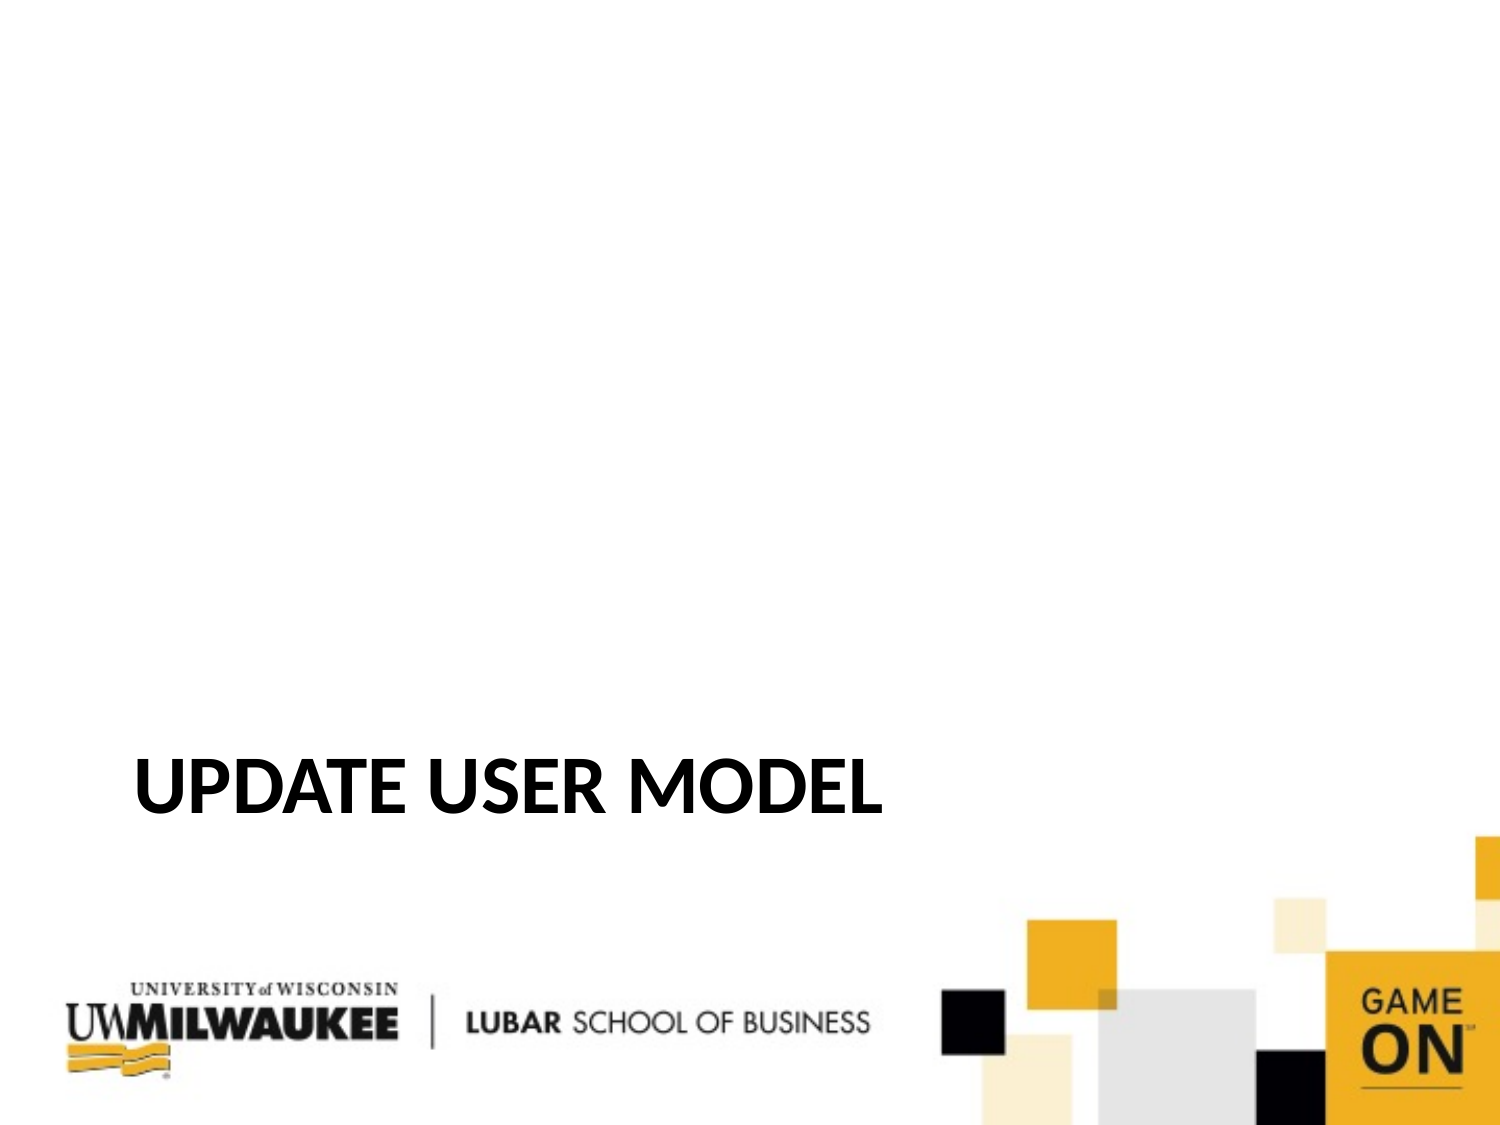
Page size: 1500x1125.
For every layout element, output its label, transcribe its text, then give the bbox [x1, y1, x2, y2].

title Update User Model [118, 722, 1394, 947]
picture [0, 0, 1500, 1125]
